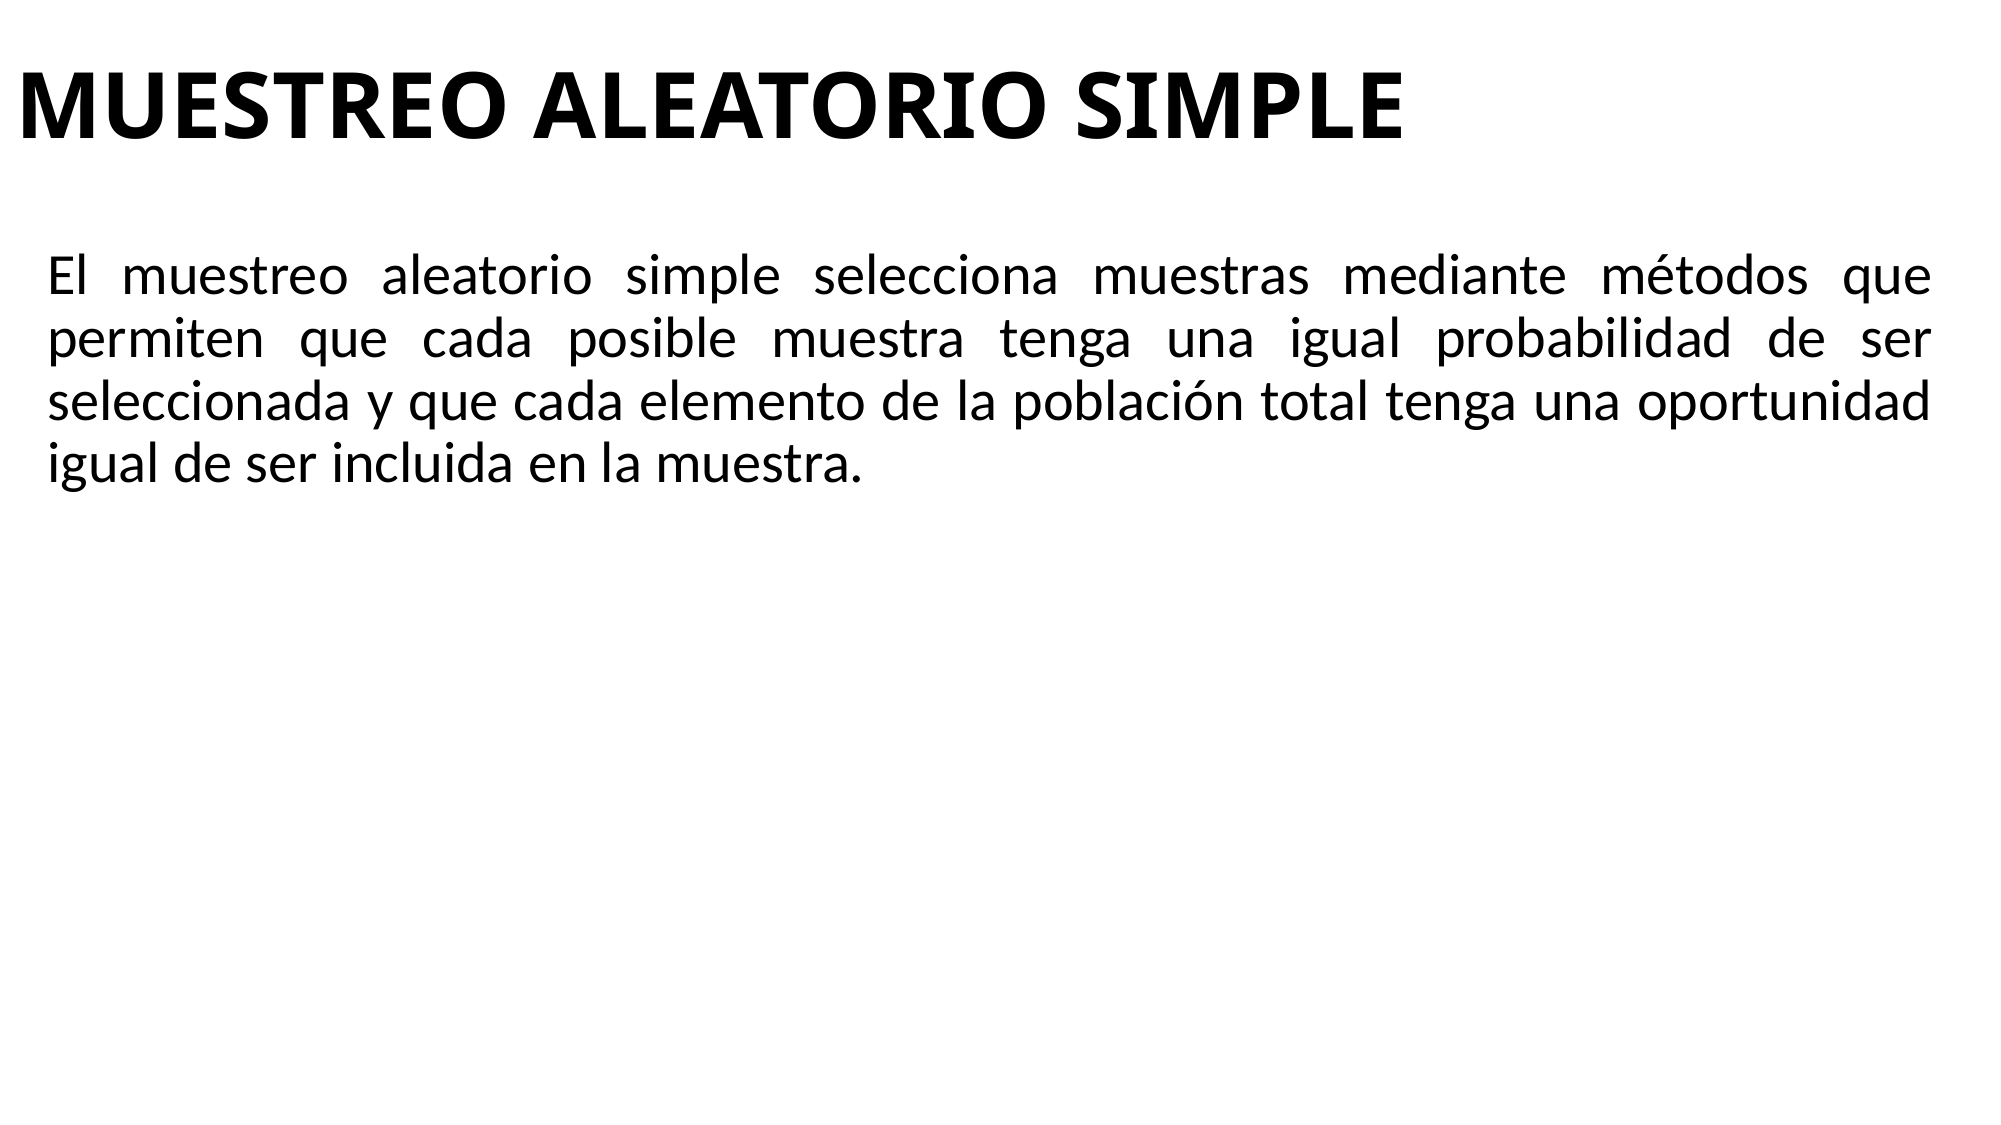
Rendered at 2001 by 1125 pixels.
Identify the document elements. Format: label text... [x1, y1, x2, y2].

list El muestreo aleatorio simple selecciona muestras mediante métodos que permiten que cada posible muestra tenga una igual probabilidad de ser seleccionada y que cada elemento de la población total tenga una oportunidad igual de ser incluida en la muestra. [32, 236, 1949, 1081]
title MUESTREO ALEATORIO SIMPLE [0, 0, 1725, 218]
